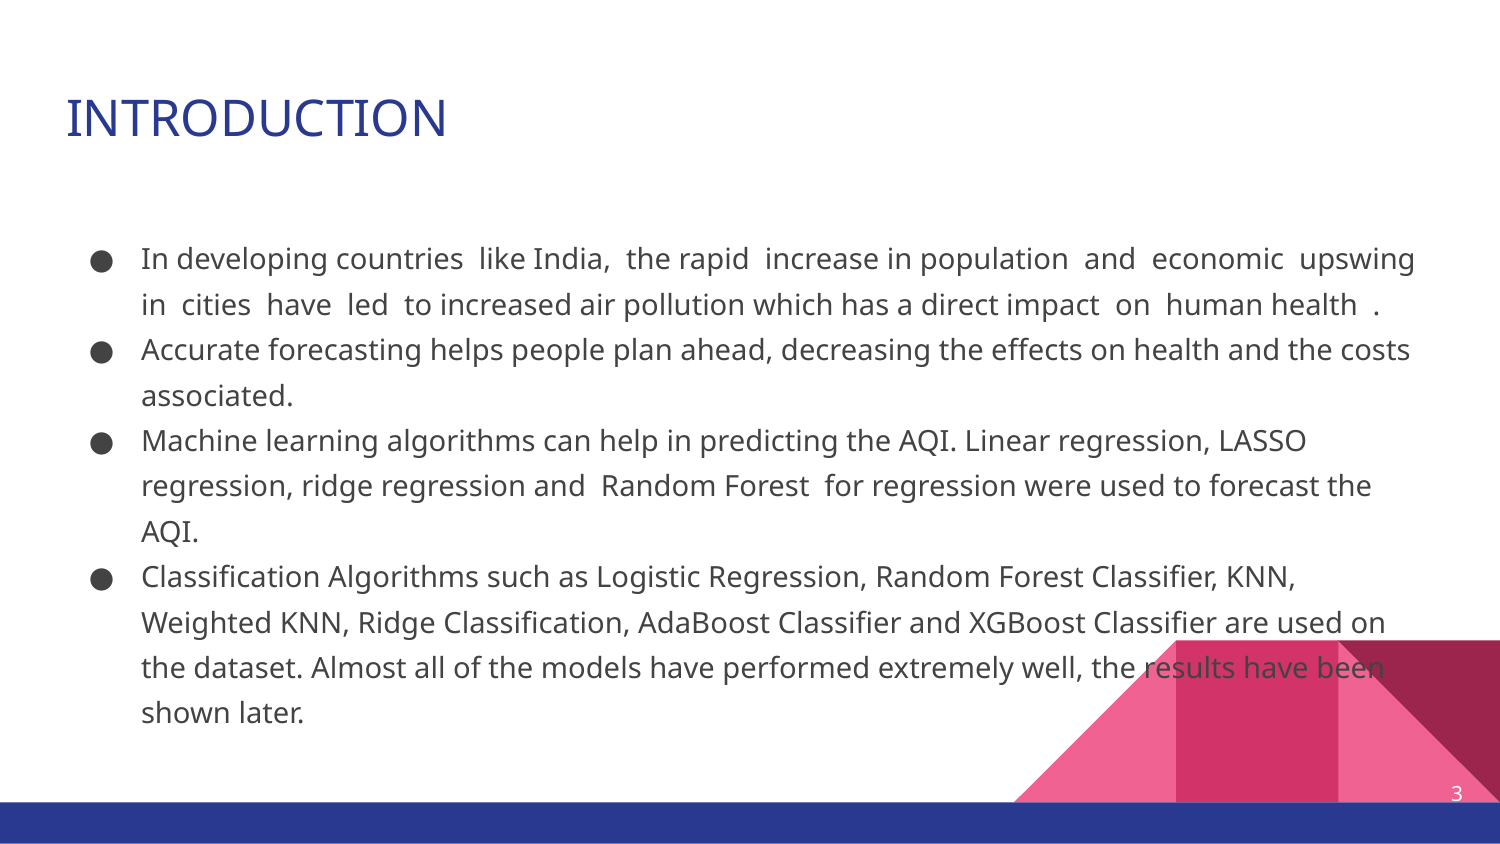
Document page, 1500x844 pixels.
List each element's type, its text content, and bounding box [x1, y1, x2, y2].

title INTRODUCTION [51, 67, 1449, 167]
slide_number 3 [1387, 762, 1478, 828]
list In developing countries like India, the rapid increase in population and economic upswing in cities have led to increased air pollution which has a direct impact on human health . Accurate forecasting helps people plan ahead, decreasing the effects on health and the costs associated. Machine learning algorithms can help in predicting the AQI. Linear regression, LASSO regression, ridge regression and Random Forest for regression were used to forecast the AQI. Classification Algorithms such as Logistic Regression, Random Forest Classifier, KNN, Weighted KNN, Ridge Classification, AdaBoost Classifier and XGBoost Classifier are used on the dataset. Almost all of the models have performed extremely well, the results have been shown later. [51, 215, 1449, 763]
